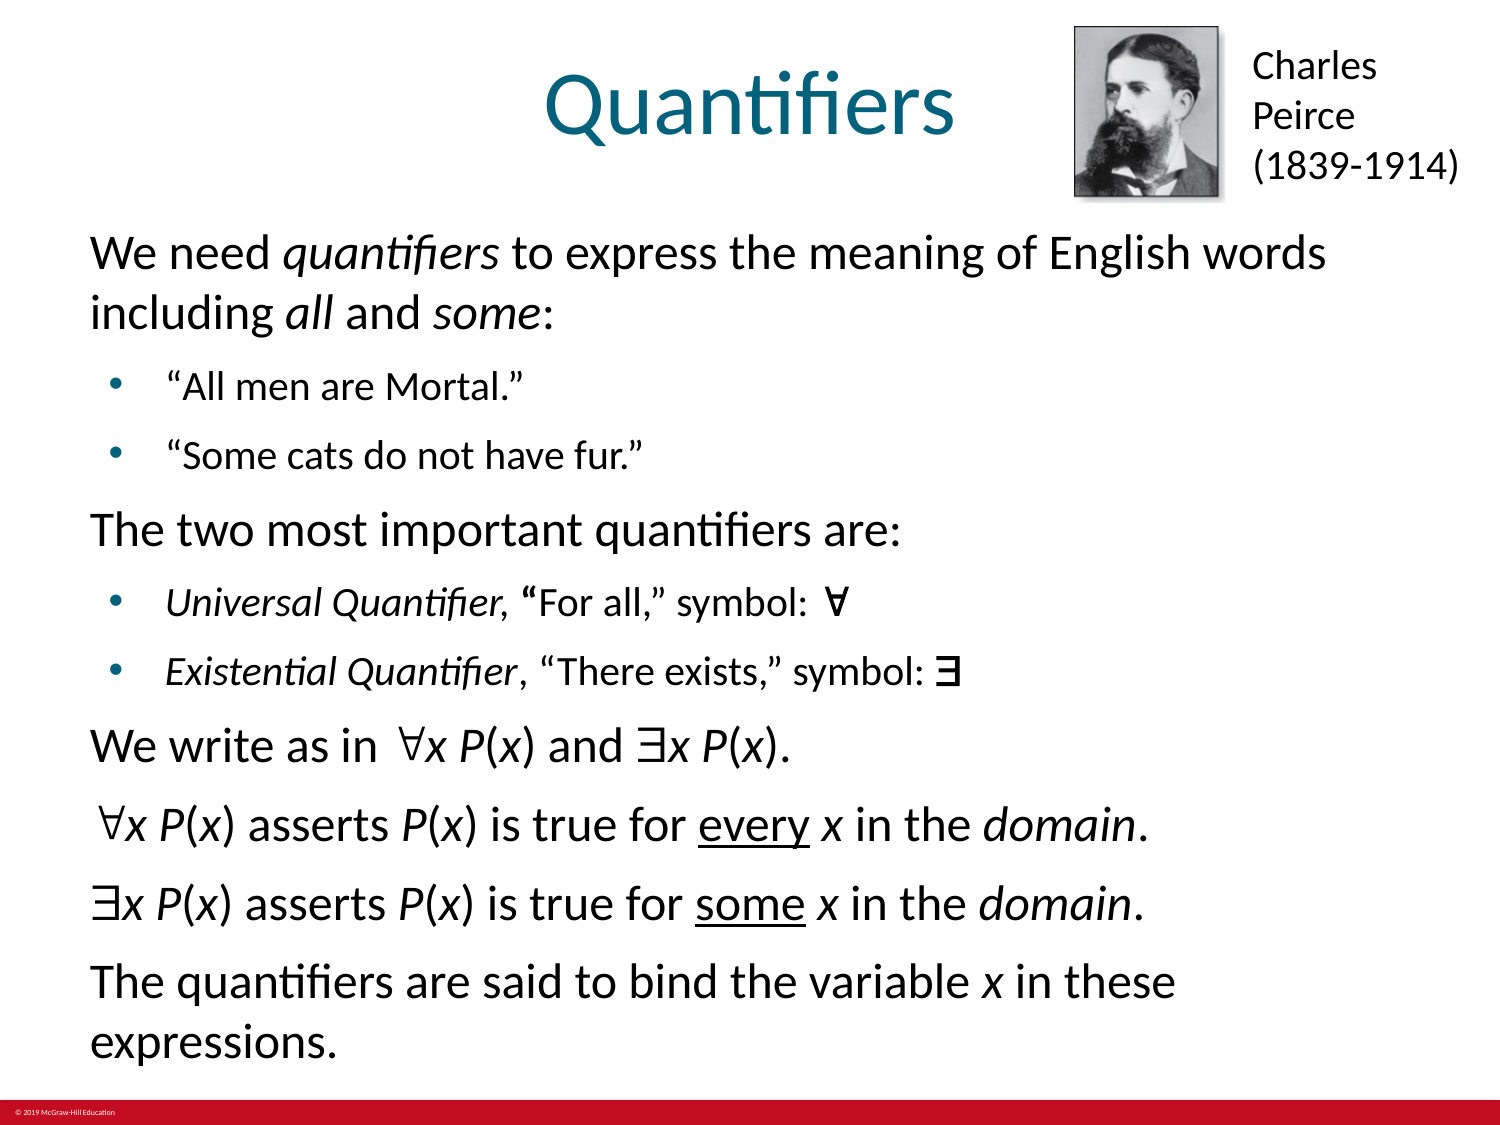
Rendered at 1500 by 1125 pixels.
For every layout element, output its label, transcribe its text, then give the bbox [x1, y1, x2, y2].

title Quantifiers [0, 0, 1500, 195]
list Charles Peirce (1839-1914) [1237, 29, 1478, 195]
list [1074, 26, 1228, 204]
list We need quantifiers to express the meaning of English words including all and some: “All men are Mortal.” “Some cats do not have fur.” The two most important quantifiers are: Universal Quantifier, “For all,” symbol:  Existential Quantifier, “There exists,” symbol:  We write as in x P(x) and x P(x). x P(x) asserts P(x) is true for every x in the domain. x P(x) asserts P(x) is true for some x in the domain. The quantifiers are said to bind the variable x in these expressions. [75, 212, 1425, 1075]
